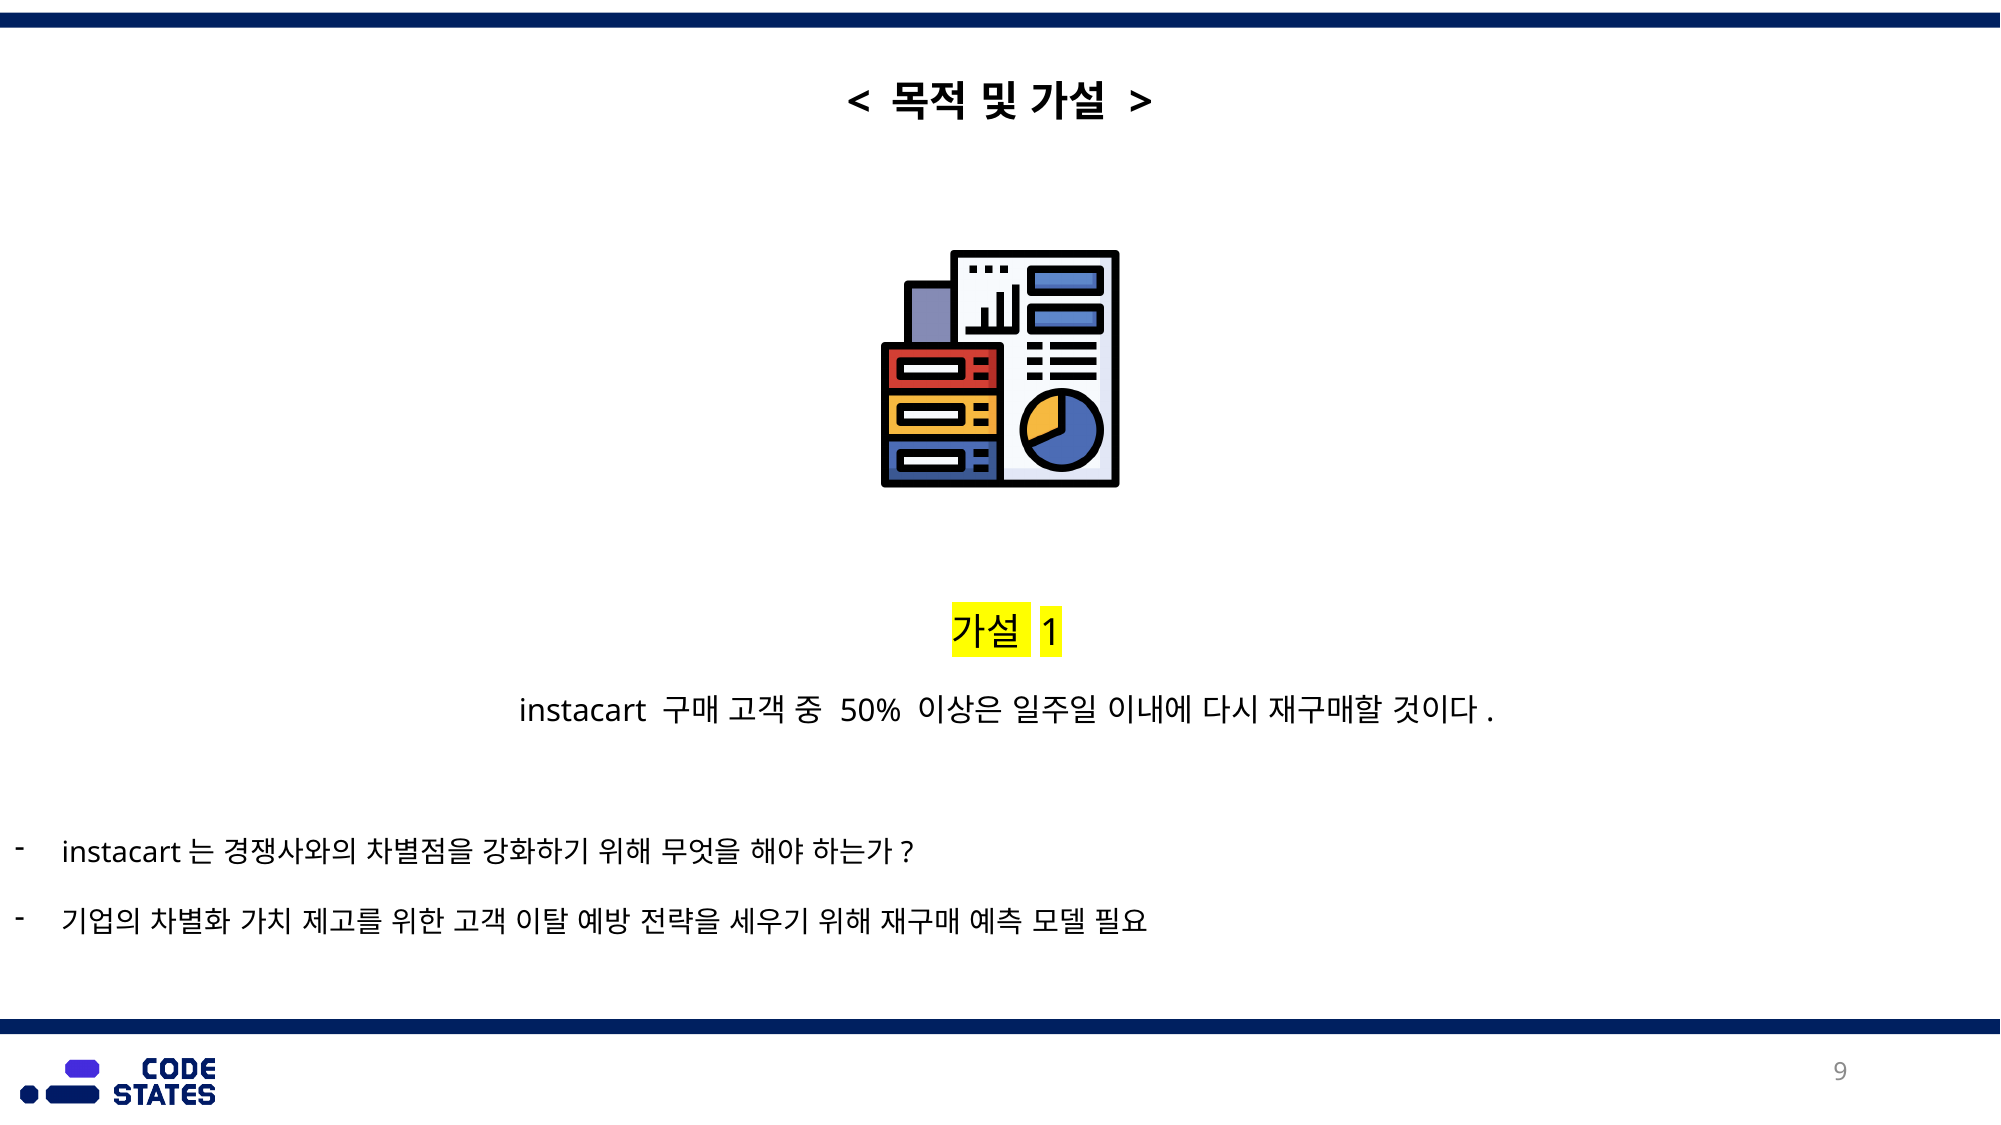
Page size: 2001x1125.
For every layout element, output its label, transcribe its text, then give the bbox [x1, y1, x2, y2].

picture [20, 1058, 215, 1105]
text_box [0, 12, 2000, 29]
text_box < 목적 및 가설 > [0, 42, 2000, 133]
slide_number 9 [1412, 1042, 1863, 1103]
picture [877, 246, 1123, 492]
text_box 가설 1 instacart 구매 고객 중 50% 이상은 일주일 이내에 다시 재구매할 것이다. instacart는 경쟁사와의 차별점을 강화하기 위해 무엇을 해야 하는가? 기업의 차별화 가치 제고를 위한 고객 이탈 예방 전략을 세우기 위해 재구매 예측 모델 필요 [0, 555, 2000, 946]
text_box [0, 1018, 2000, 1035]
